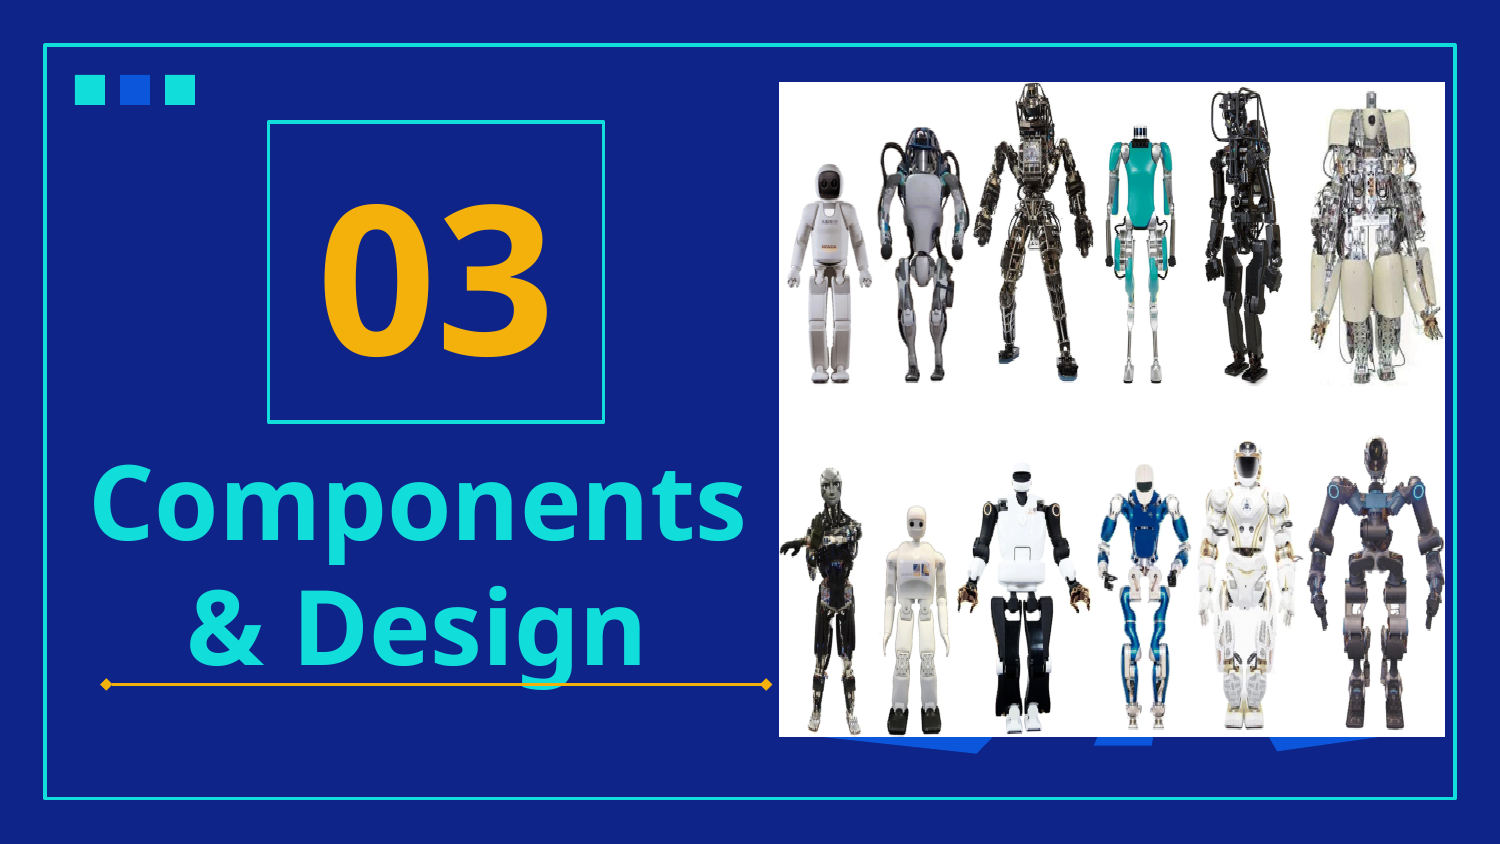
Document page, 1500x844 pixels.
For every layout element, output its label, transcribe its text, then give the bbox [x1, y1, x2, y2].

title 03 [267, 120, 605, 424]
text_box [748, 119, 774, 723]
title Components & Design [47, 421, 743, 676]
picture [779, 82, 1445, 737]
